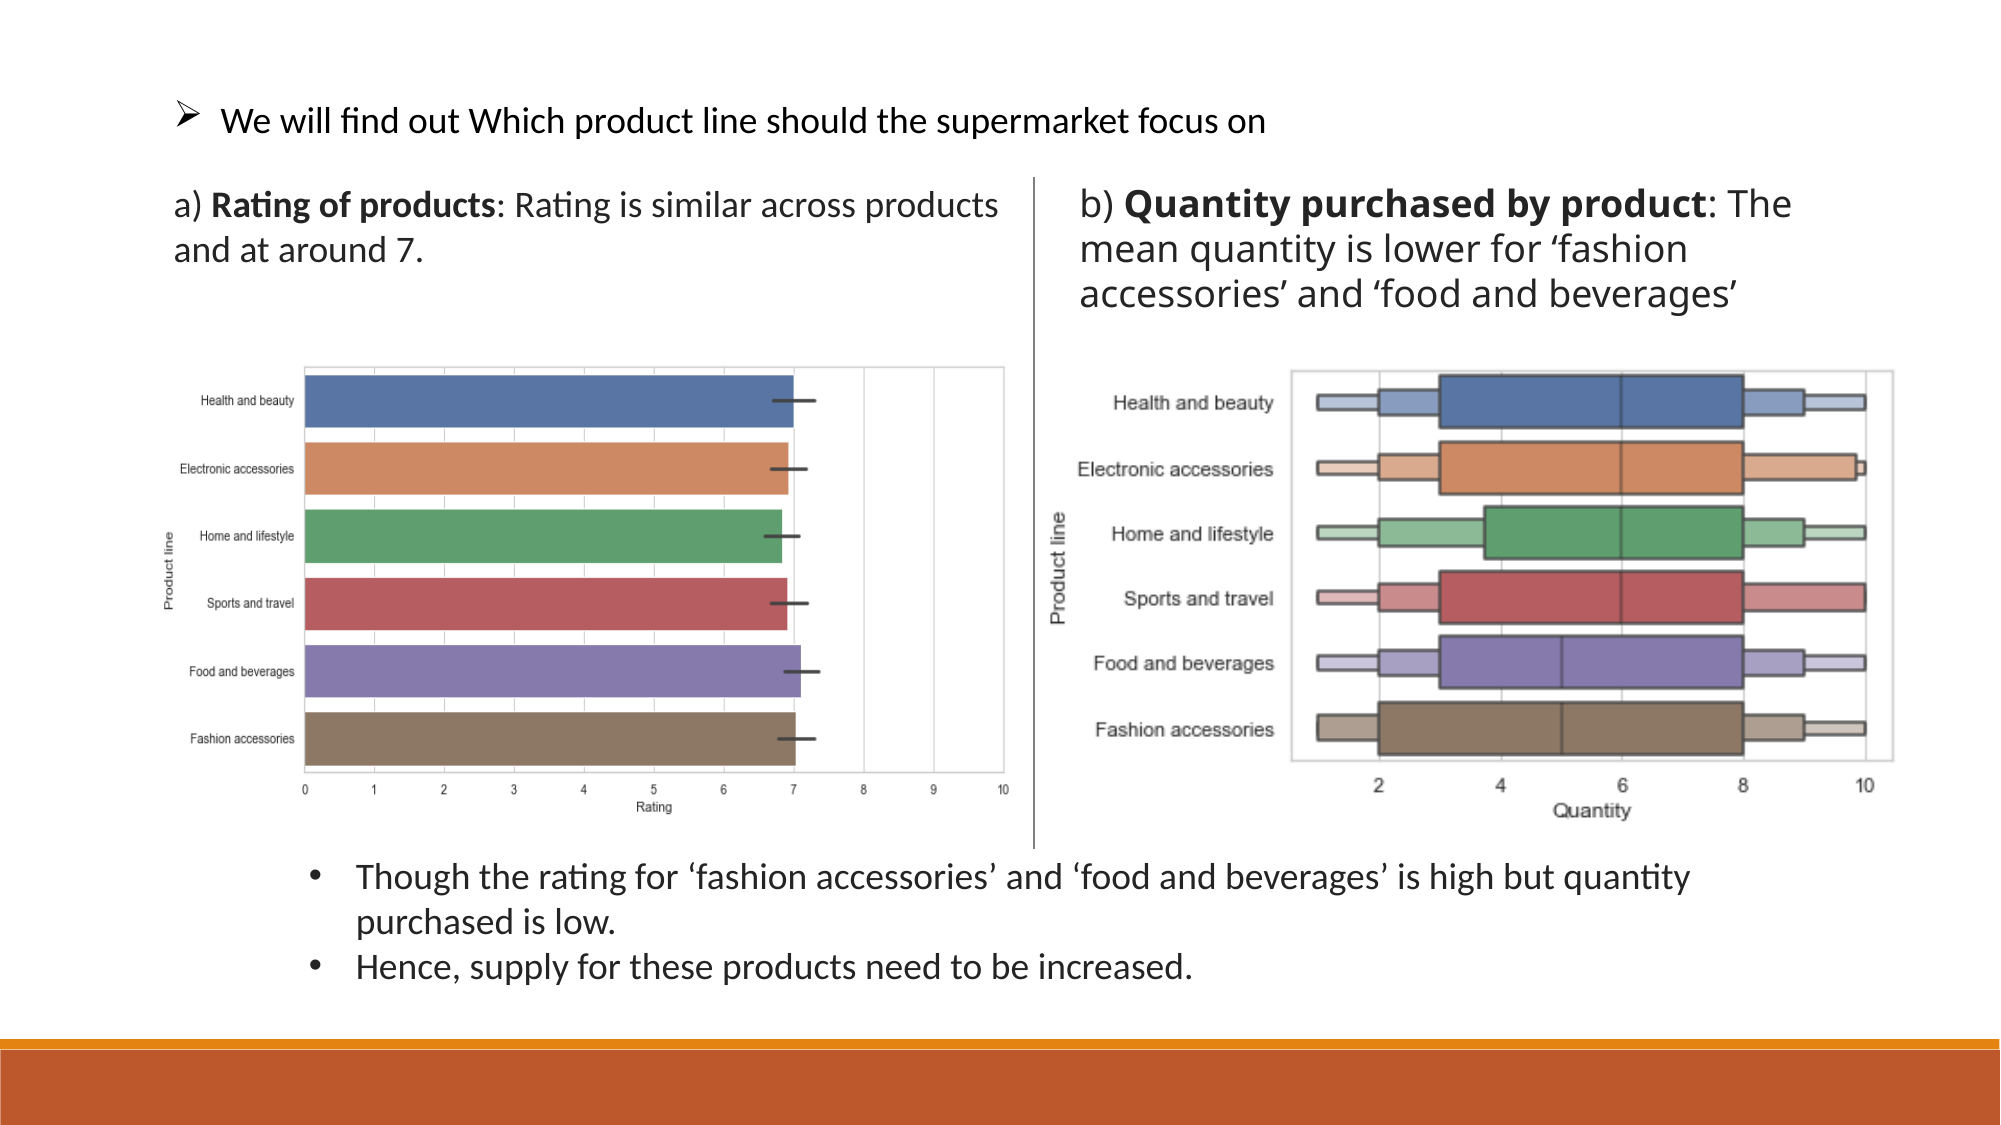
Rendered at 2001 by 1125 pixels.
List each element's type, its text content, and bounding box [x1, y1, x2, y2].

picture [158, 358, 1017, 824]
text_box Though the rating for ‘fashion accessories’ and ‘food and beverages’ is high but quantity purchased is low. Hence, supply for these products need to be increased. [294, 844, 1739, 995]
picture [1039, 358, 1905, 835]
text_box a) Rating of products: Rating is similar across products and at around 7. [158, 172, 1064, 278]
text_box We will find out Which product line should the supermarket focus on [158, 88, 1356, 148]
text_box b) Quantity purchased by product: The mean quantity is lower for ‘fashion accessories’ and ‘food and beverages’ [1064, 172, 1905, 323]
